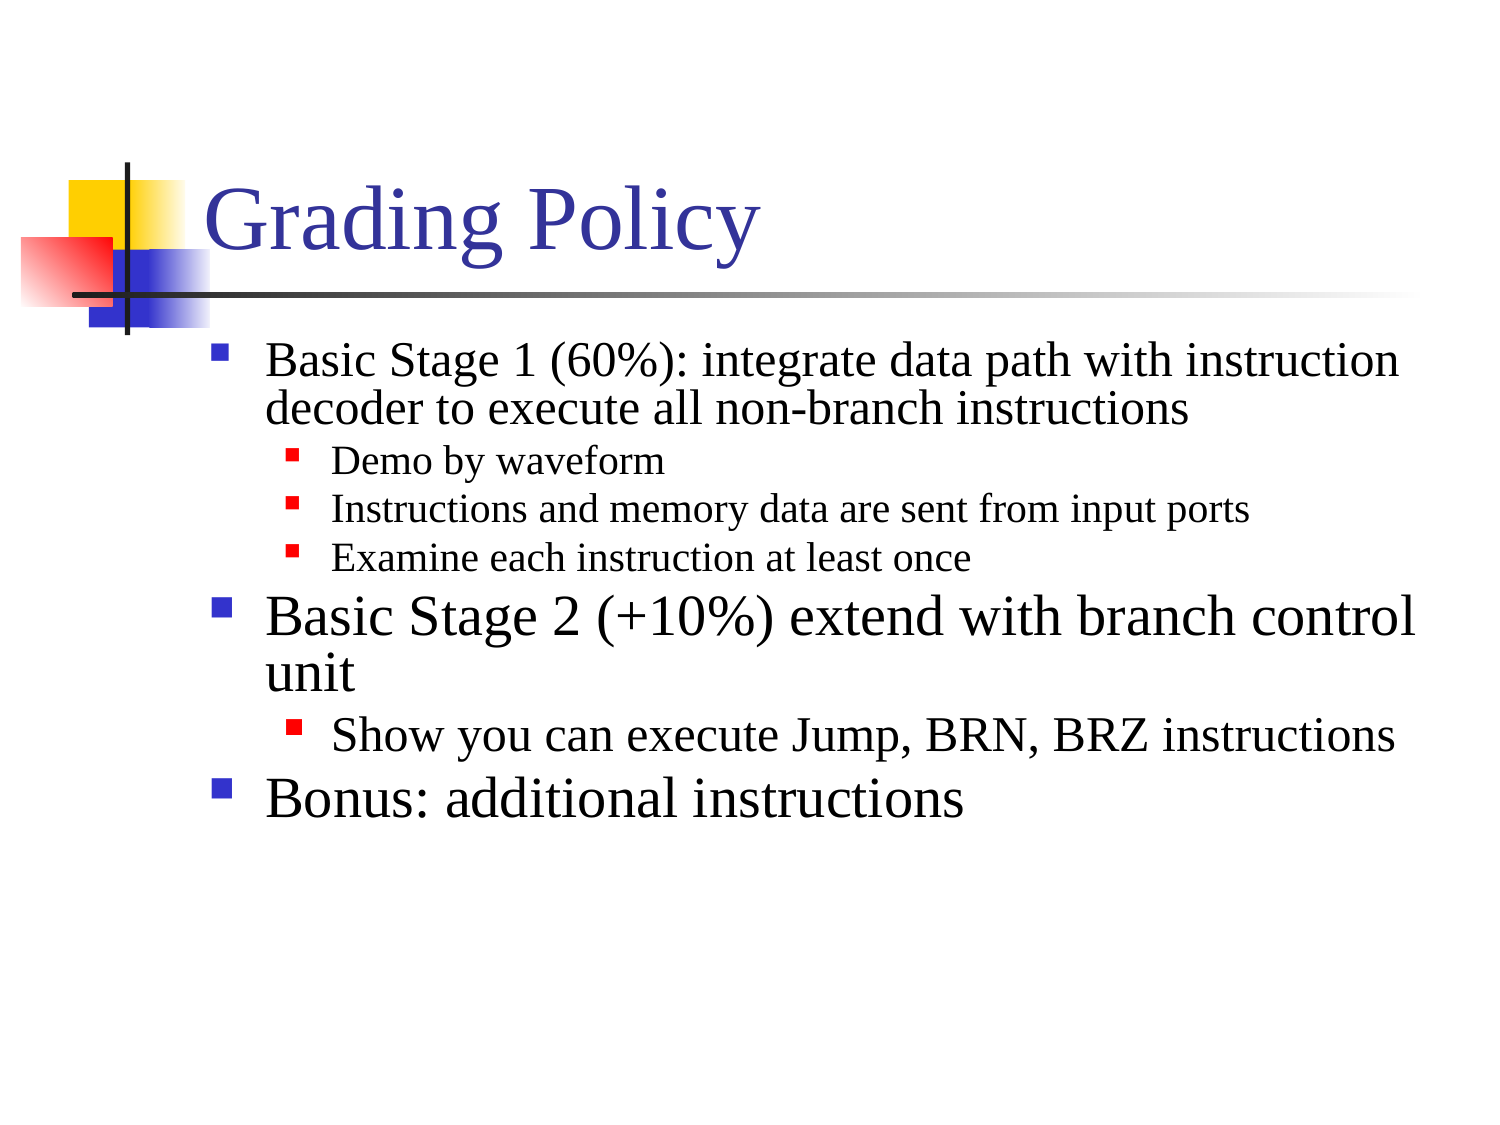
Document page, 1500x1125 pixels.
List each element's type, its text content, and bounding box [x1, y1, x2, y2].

list Basic Stage 1 (60%): integrate data path with instruction decoder to execute all non-branch instructions Demo by waveform Instructions and memory data are sent from input ports Examine each instruction at least once Basic Stage 2 (+10%) extend with branch control unit Show you can execute Jump, BRN, BRZ instructions Bonus: additional instructions [193, 331, 1469, 1006]
title Grading Policy [188, 35, 1468, 275]
